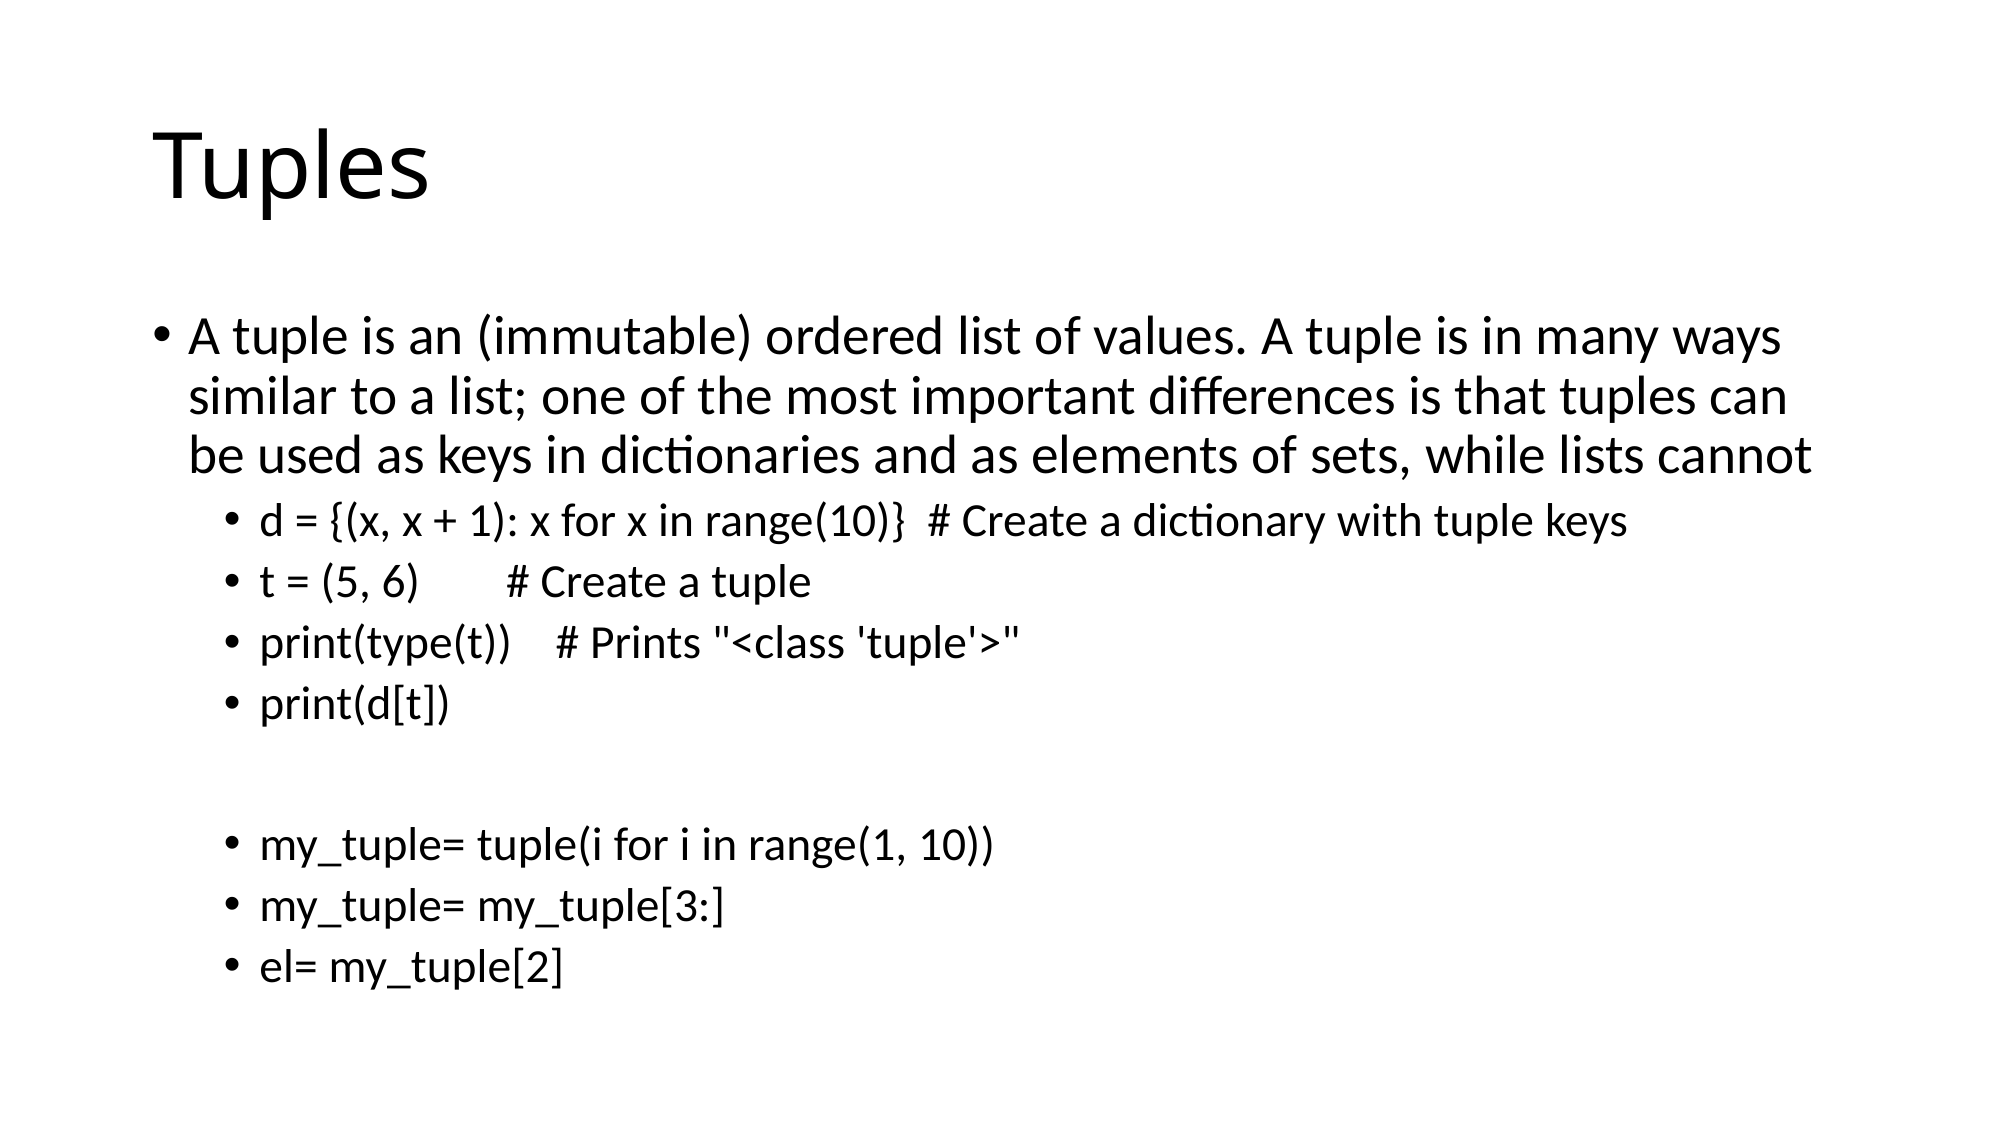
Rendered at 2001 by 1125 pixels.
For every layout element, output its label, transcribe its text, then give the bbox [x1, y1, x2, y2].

list A tuple is an (immutable) ordered list of values. A tuple is in many ways similar to a list; one of the most important differences is that tuples can be used as keys in dictionaries and as elements of sets, while lists cannot d = {(x, x + 1): x for x in range(10)} # Create a dictionary with tuple keys t = (5, 6) # Create a tuple print(type(t)) # Prints "<class 'tuple'>" print(d[t]) my_tuple= tuple(i for i in range(1, 10)) my_tuple= my_tuple[3:] el= my_tuple[2] [137, 299, 1863, 1014]
title Tuples [137, 59, 1863, 278]
